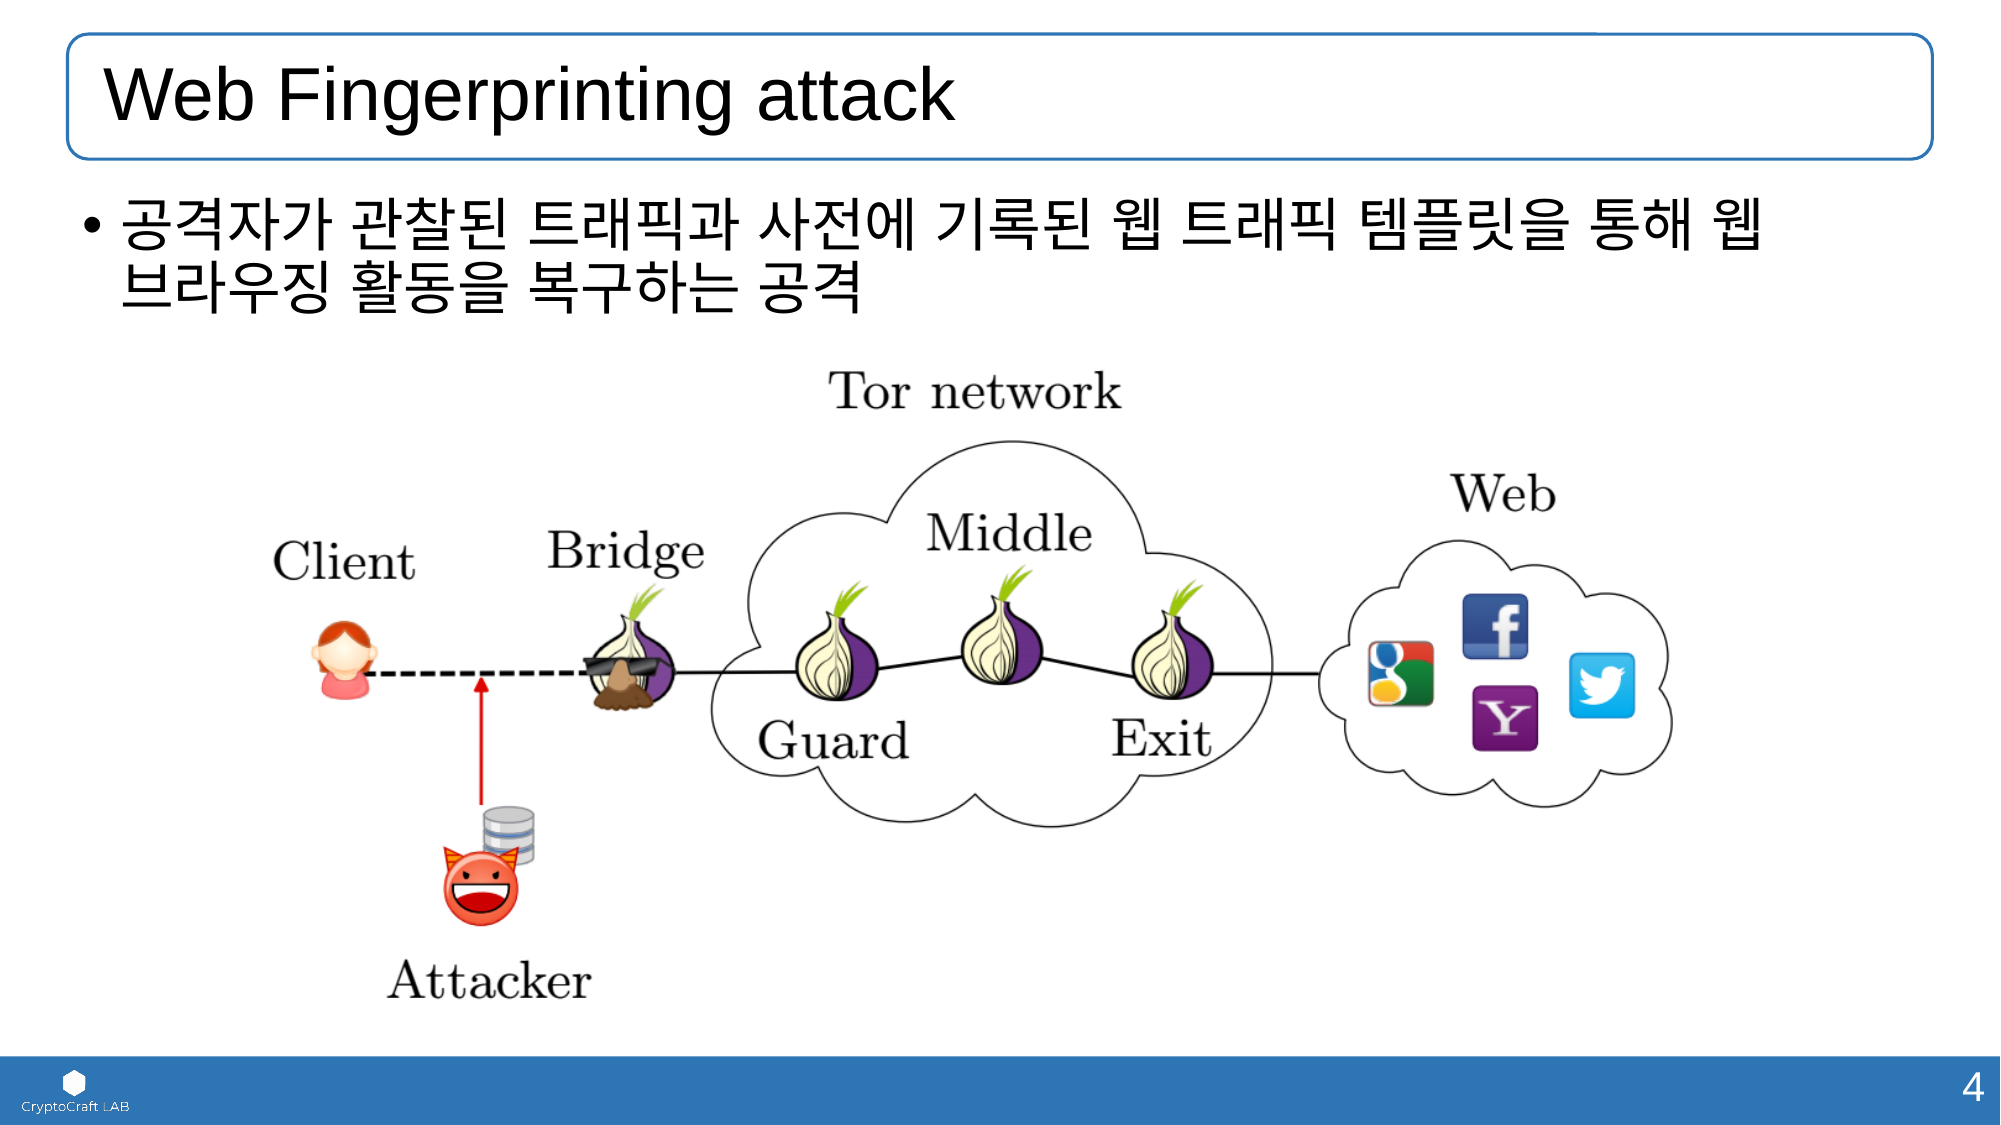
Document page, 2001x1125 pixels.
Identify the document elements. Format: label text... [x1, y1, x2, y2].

picture [13, 1061, 138, 1123]
title Web Fingerprinting attack [67, 34, 1933, 160]
picture [238, 323, 1736, 1019]
list 공격자가 관찰된 트래픽과 사전에 기록된 웹 트래픽 템플릿을 통해 웹 브라우징 활동을 복구하는 공격 [67, 189, 1933, 1019]
